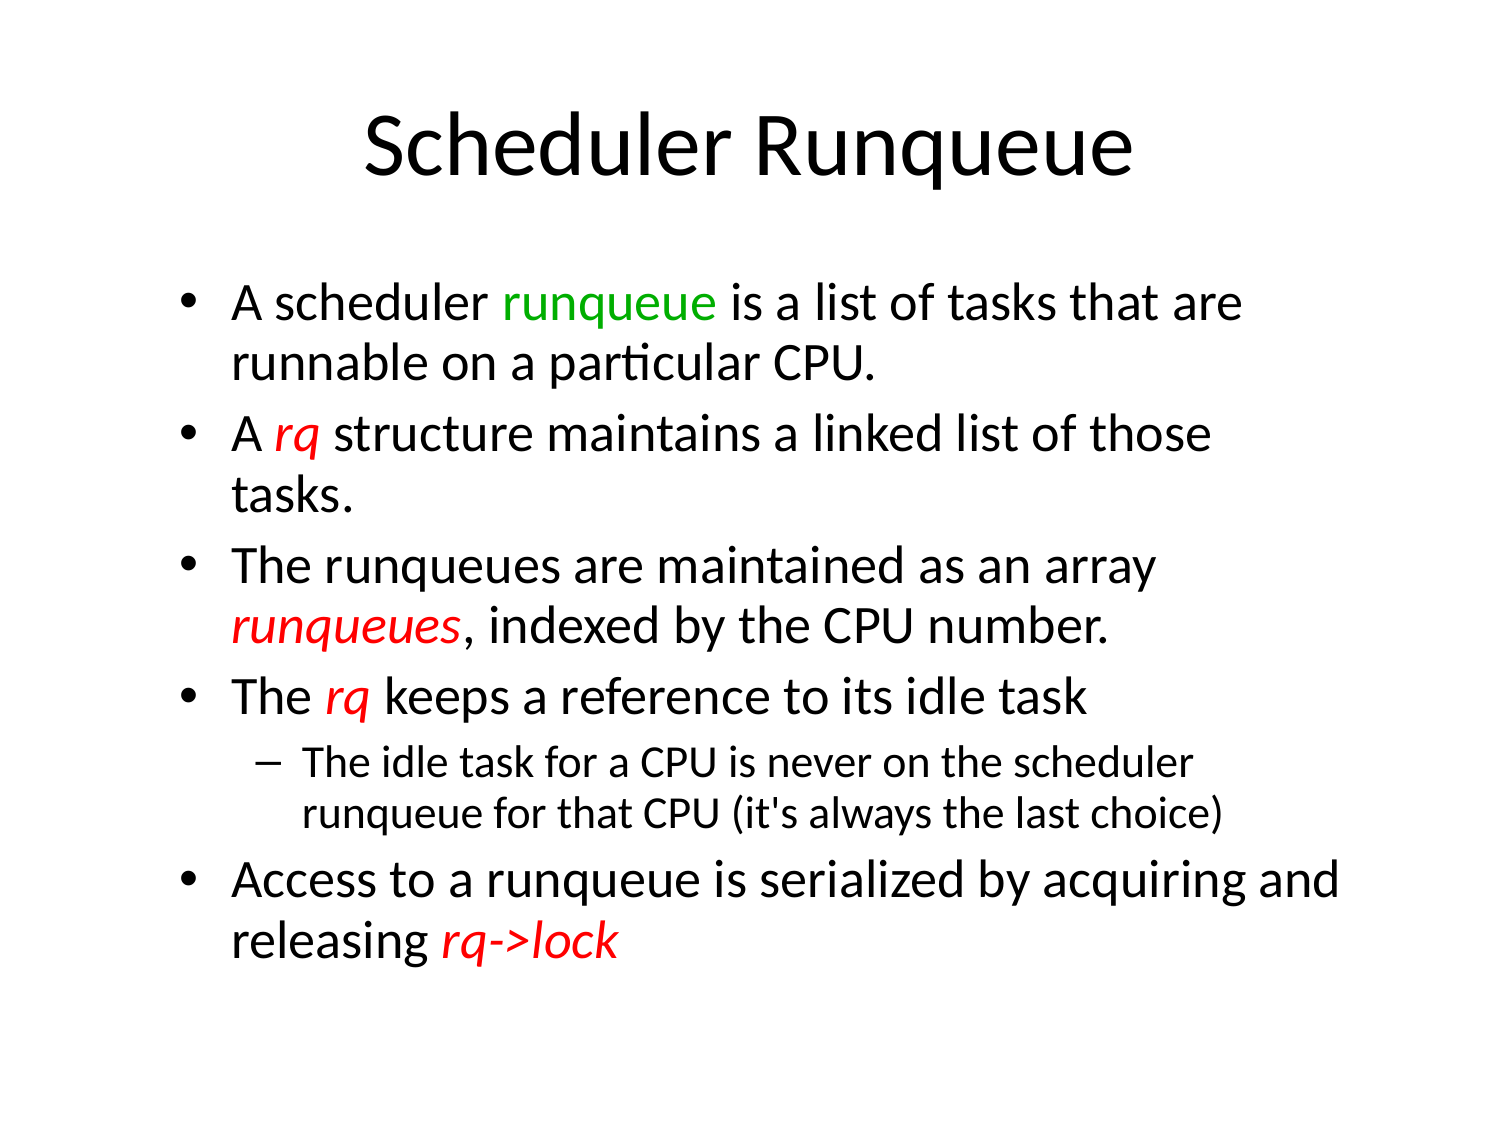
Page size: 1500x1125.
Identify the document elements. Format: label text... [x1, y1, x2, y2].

list A scheduler runqueue is a list of tasks that are runnable on a particular CPU. A rq structure maintains a linked list of those tasks. The runqueues are maintained as an array runqueues, indexed by the CPU number. The rq keeps a reference to its idle task The idle task for a CPU is never on the scheduler runqueue for that CPU (it's always the last choice) Access to a runqueue is serialized by acquiring and releasing rq->lock [162, 271, 1350, 971]
title Scheduler Runqueue [75, 45, 1425, 233]
